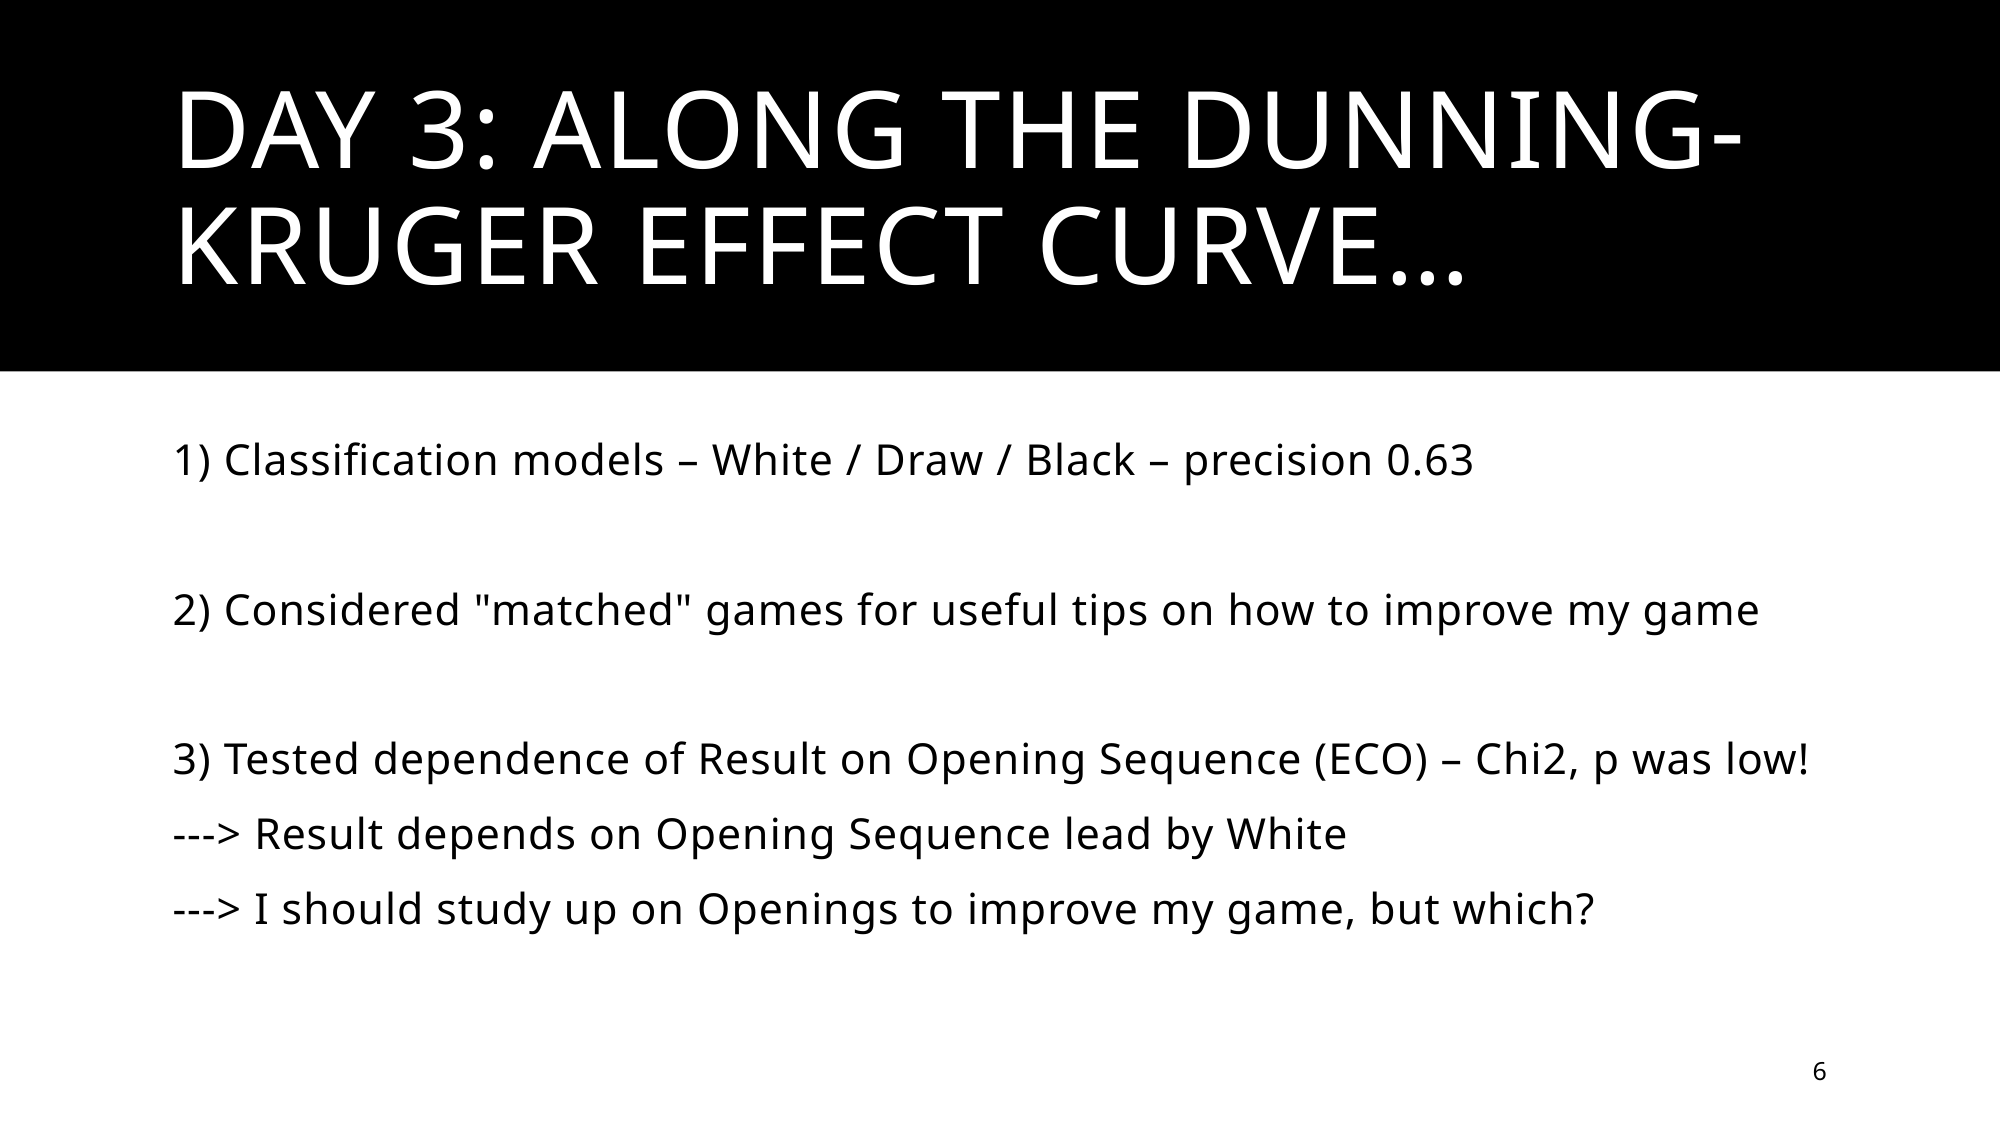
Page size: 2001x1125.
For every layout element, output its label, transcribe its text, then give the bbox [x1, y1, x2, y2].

slide_number 6 [1688, 1042, 1842, 1103]
list 1) Classification models – White / Draw / Black – precision 0.63 2) Considered "matched" games for useful tips on how to improve my game 3) Tested dependence of Result on Opening Sequence (ECO) – Chi2, p was low! ---> Result depends on Opening Sequence lead by White ---> I should study up on Openings to improve my game, but which? [157, 424, 1842, 1014]
title Day 3: along the Dunning-Kruger Effect curve… [157, 52, 1842, 332]
